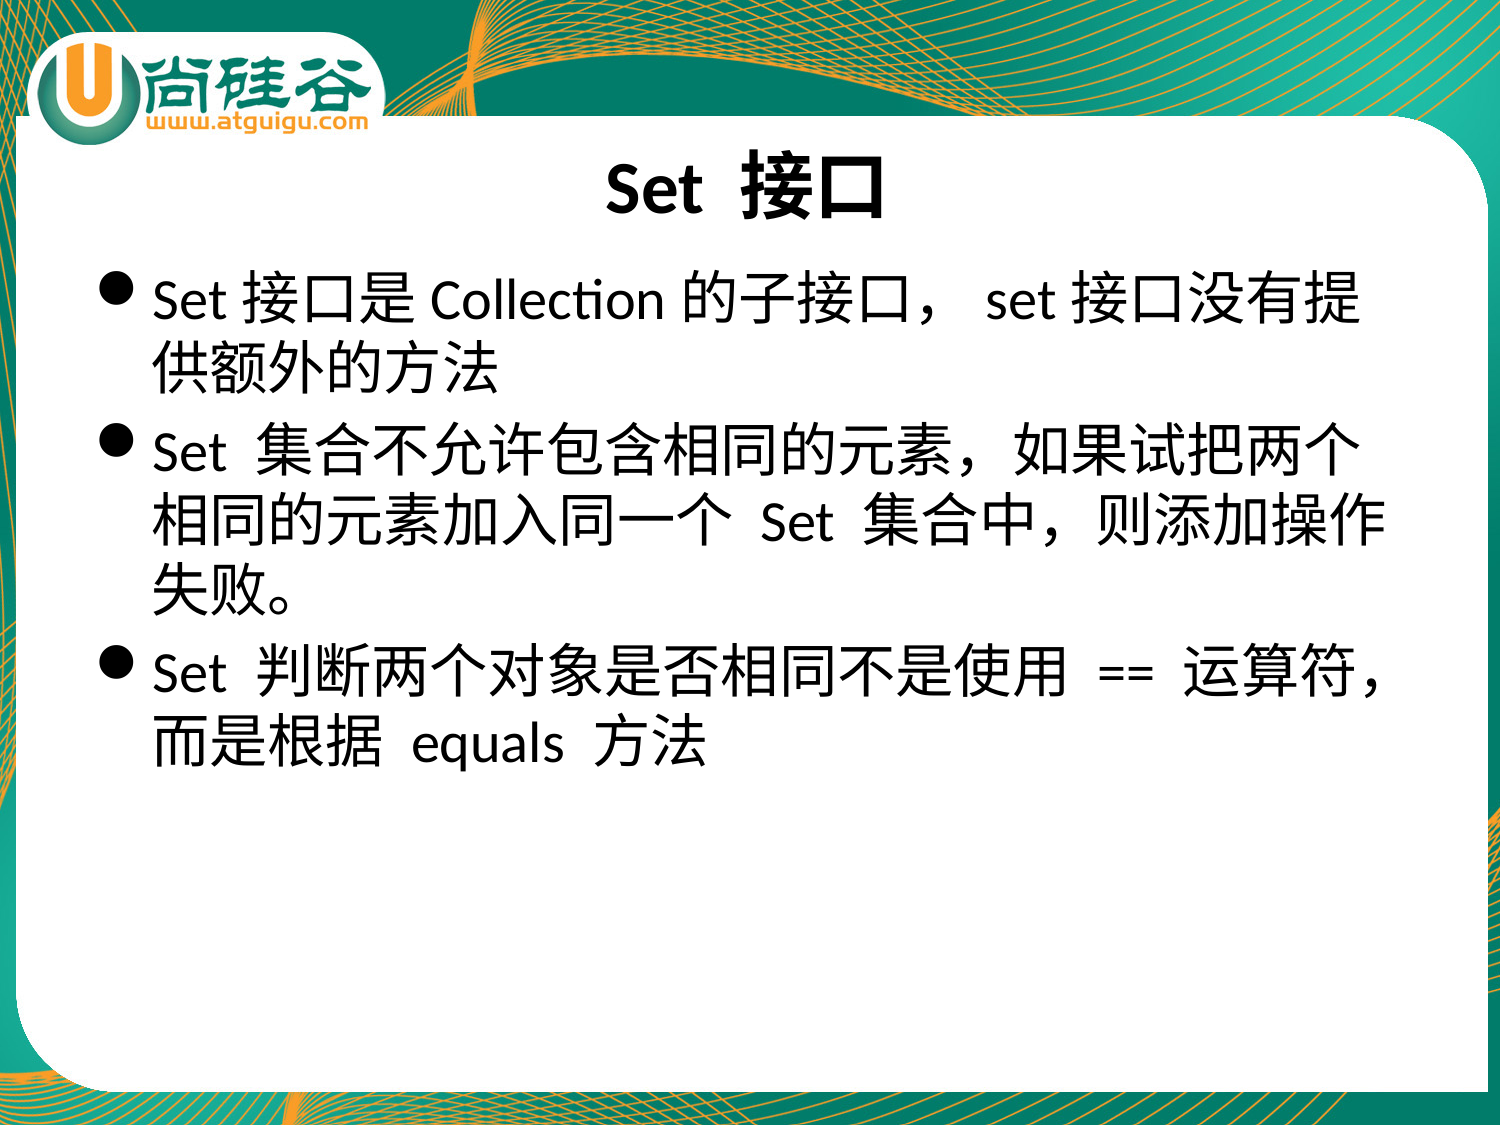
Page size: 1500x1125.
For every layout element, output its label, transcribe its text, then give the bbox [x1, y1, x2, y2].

list Set接口是Collection的子接口，set接口没有提供额外的方法 Set 集合不允许包含相同的元素，如果试把两个相同的元素加入同一个 Set 集合中，则添加操作失败。 Set 判断两个对象是否相同不是使用 == 运算符，而是根据 equals 方法 [79, 253, 1430, 988]
picture [0, 0, 1500, 1125]
title Set 接口 [395, 113, 1100, 253]
